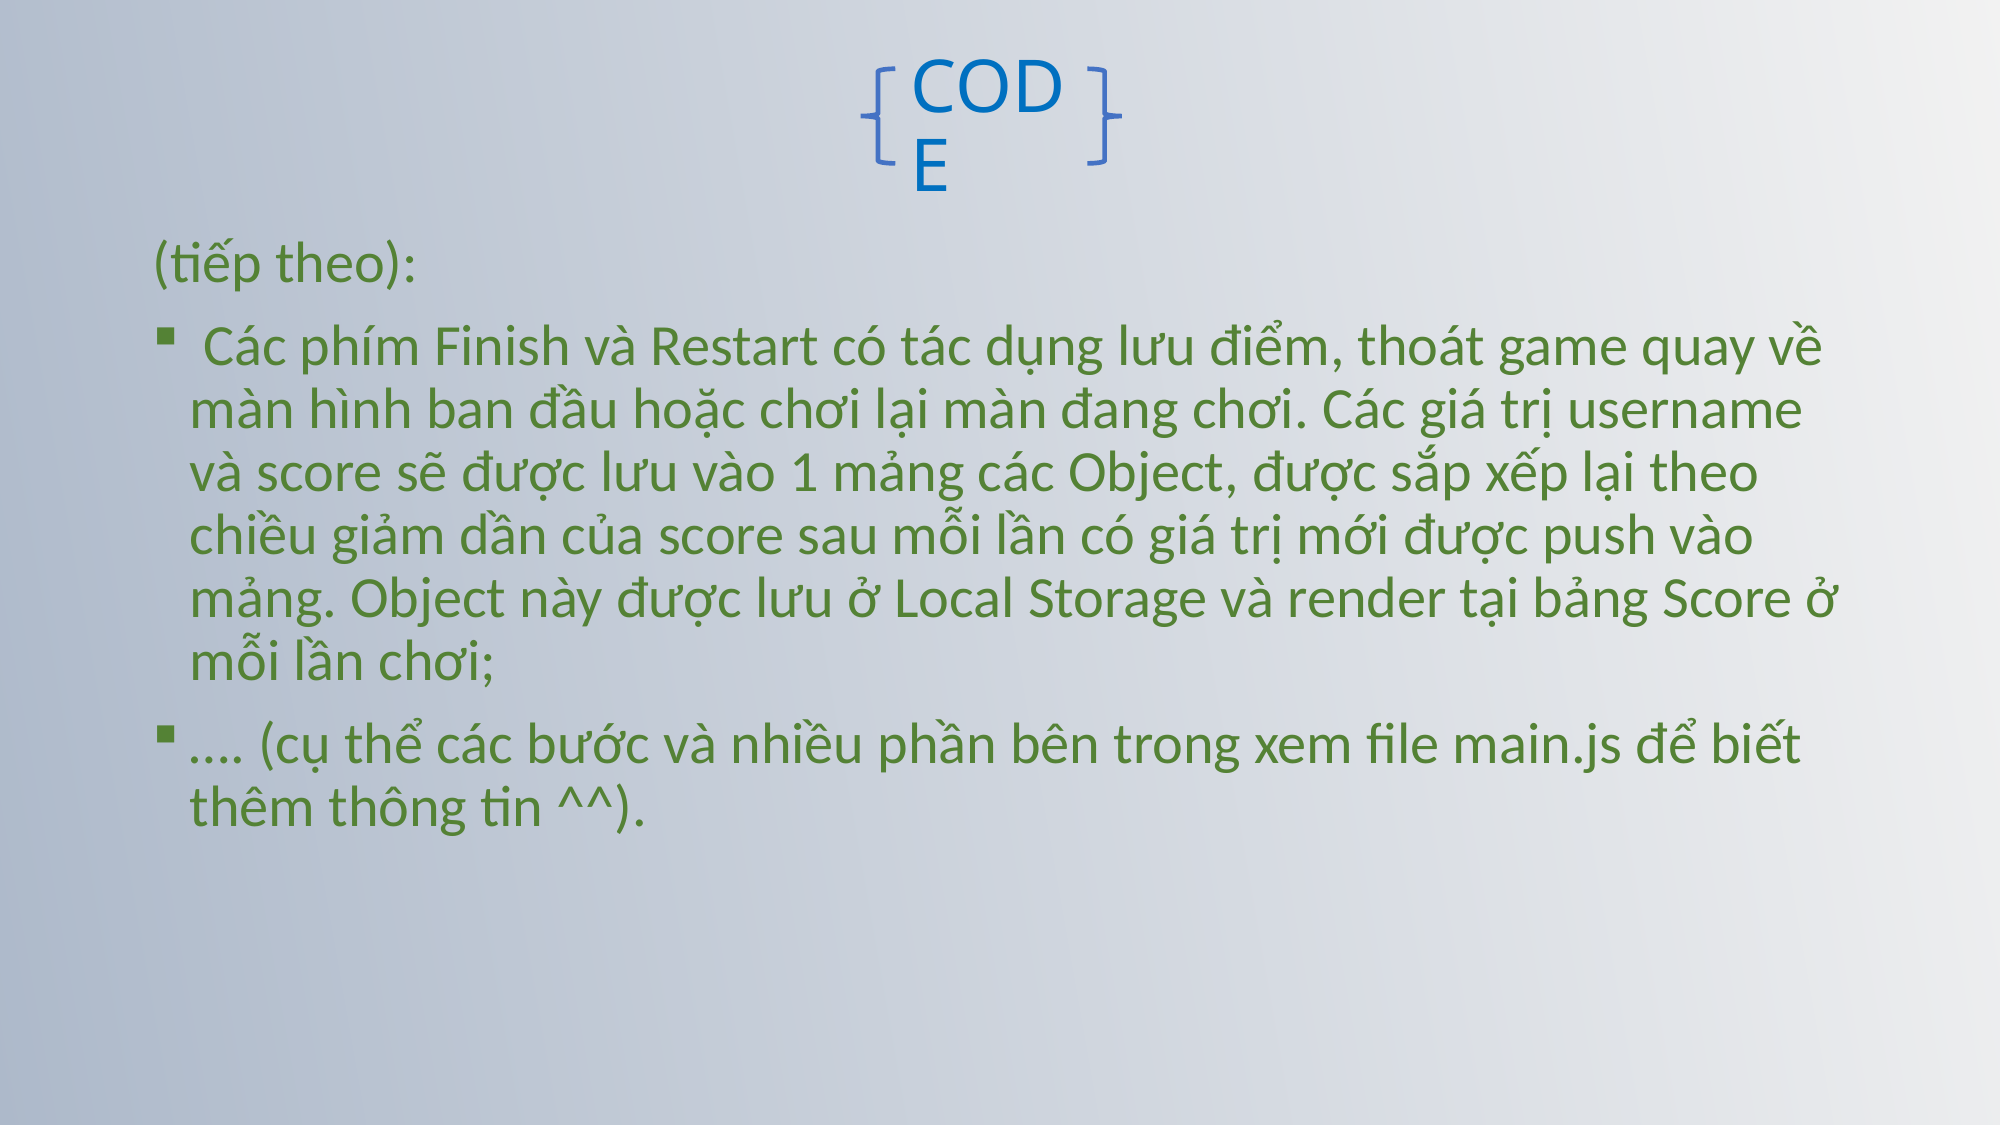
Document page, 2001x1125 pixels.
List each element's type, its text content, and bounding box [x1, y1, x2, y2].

text_box [1087, 68, 1122, 161]
text_box CODE [895, 75, 1105, 182]
text_box [860, 68, 896, 164]
list (tiếp theo): Các phím Finish và Restart có tác dụng lưu điểm, thoát game quay về màn hình ban đầu hoặc chơi lại màn đang chơi. Các giá trị username và score sẽ được lưu vào 1 mảng các Object, được sắp xếp lại theo chiều giảm dần của score sau mỗi lần có giá trị mới được push vào mảng. Object này được lưu ở Local Storage và render tại bảng Score ở mỗi lần chơi; …. (cụ thể các bước và nhiều phần bên trong xem file main.js để biết thêm thông tin ^^). [137, 224, 1863, 1057]
